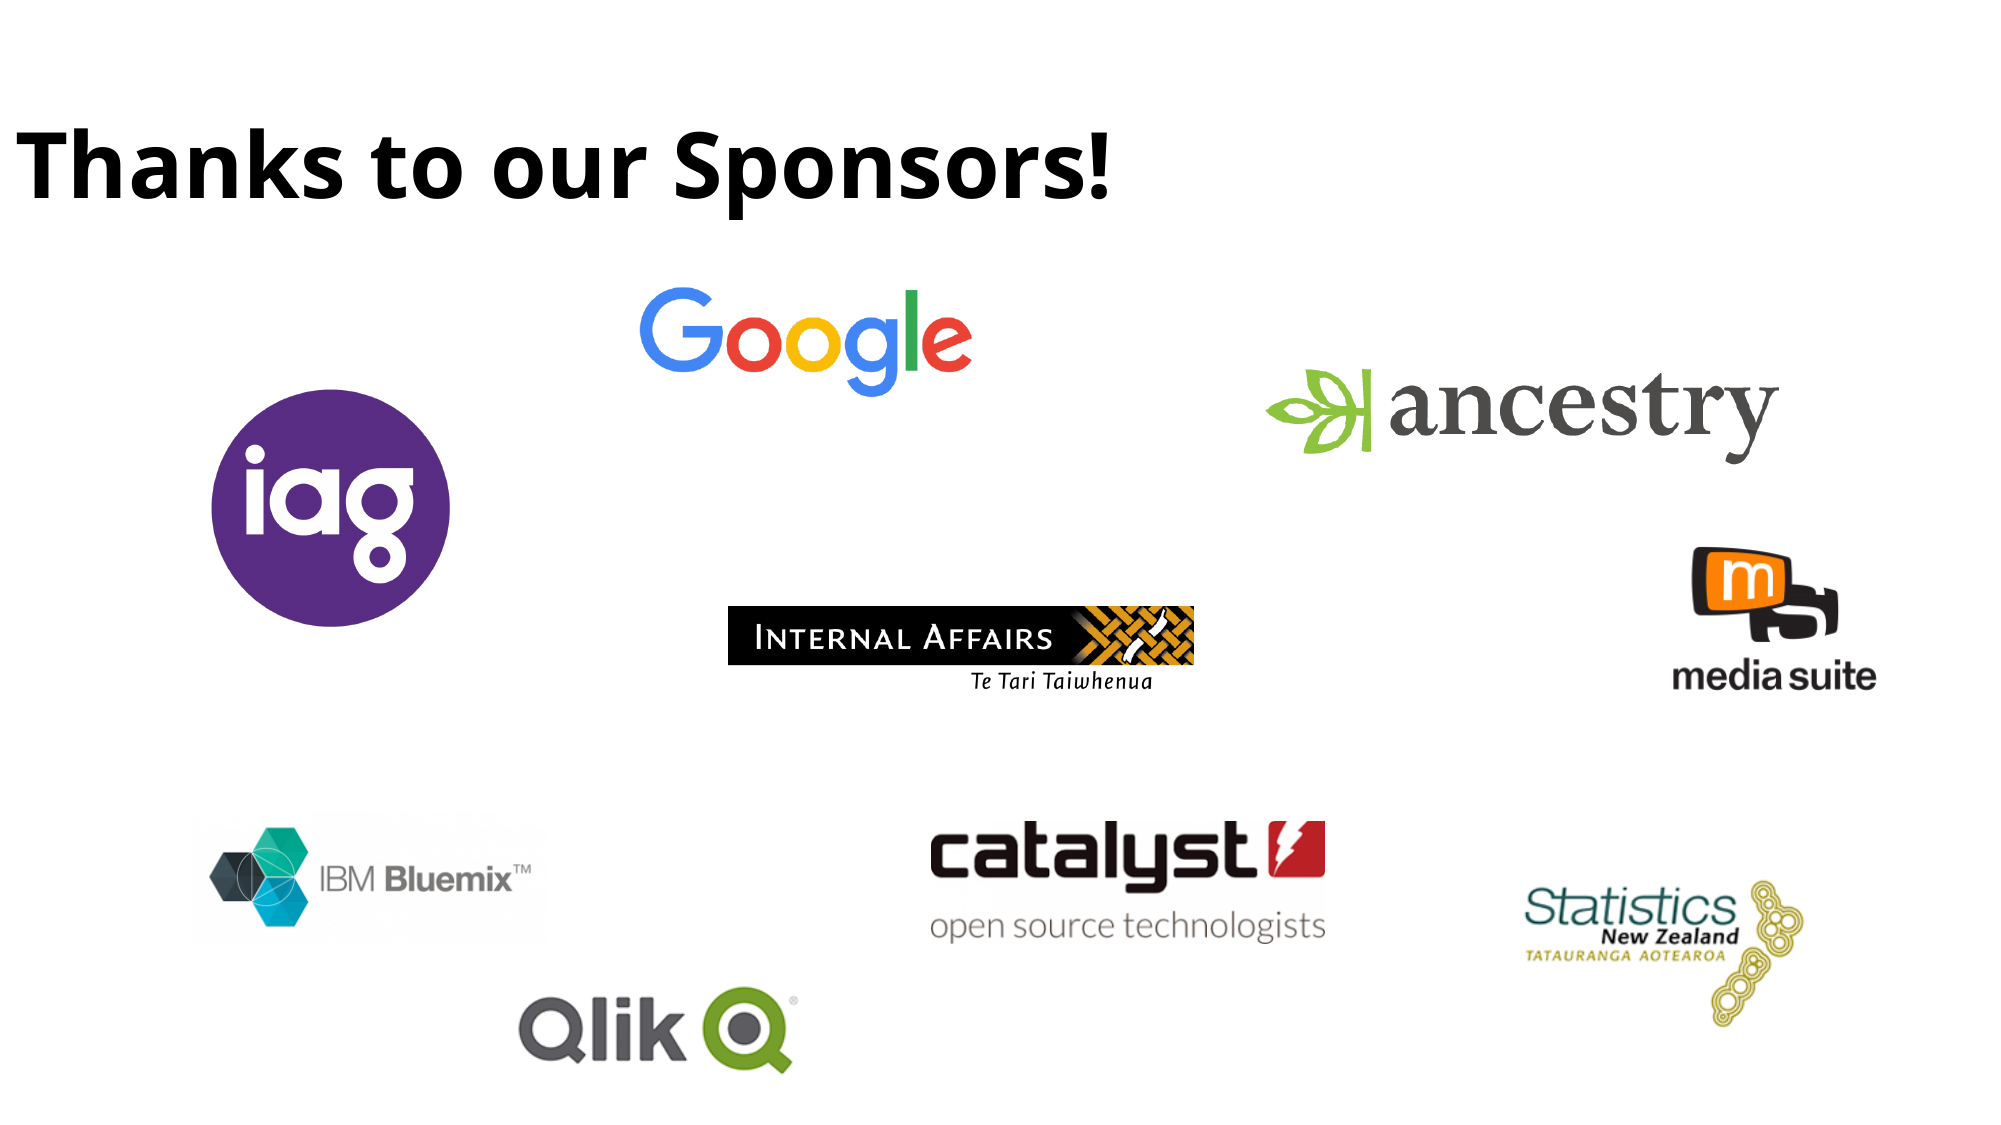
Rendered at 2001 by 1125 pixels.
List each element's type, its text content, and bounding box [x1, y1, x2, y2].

picture [639, 285, 972, 400]
picture [1522, 877, 1807, 1032]
picture [727, 606, 1194, 693]
picture [1263, 365, 1781, 467]
picture [516, 984, 802, 1076]
picture [207, 385, 454, 632]
picture [191, 811, 549, 944]
picture [1667, 543, 1882, 697]
picture [931, 821, 1325, 944]
title Thanks to our Sponsors! [0, 59, 1863, 278]
